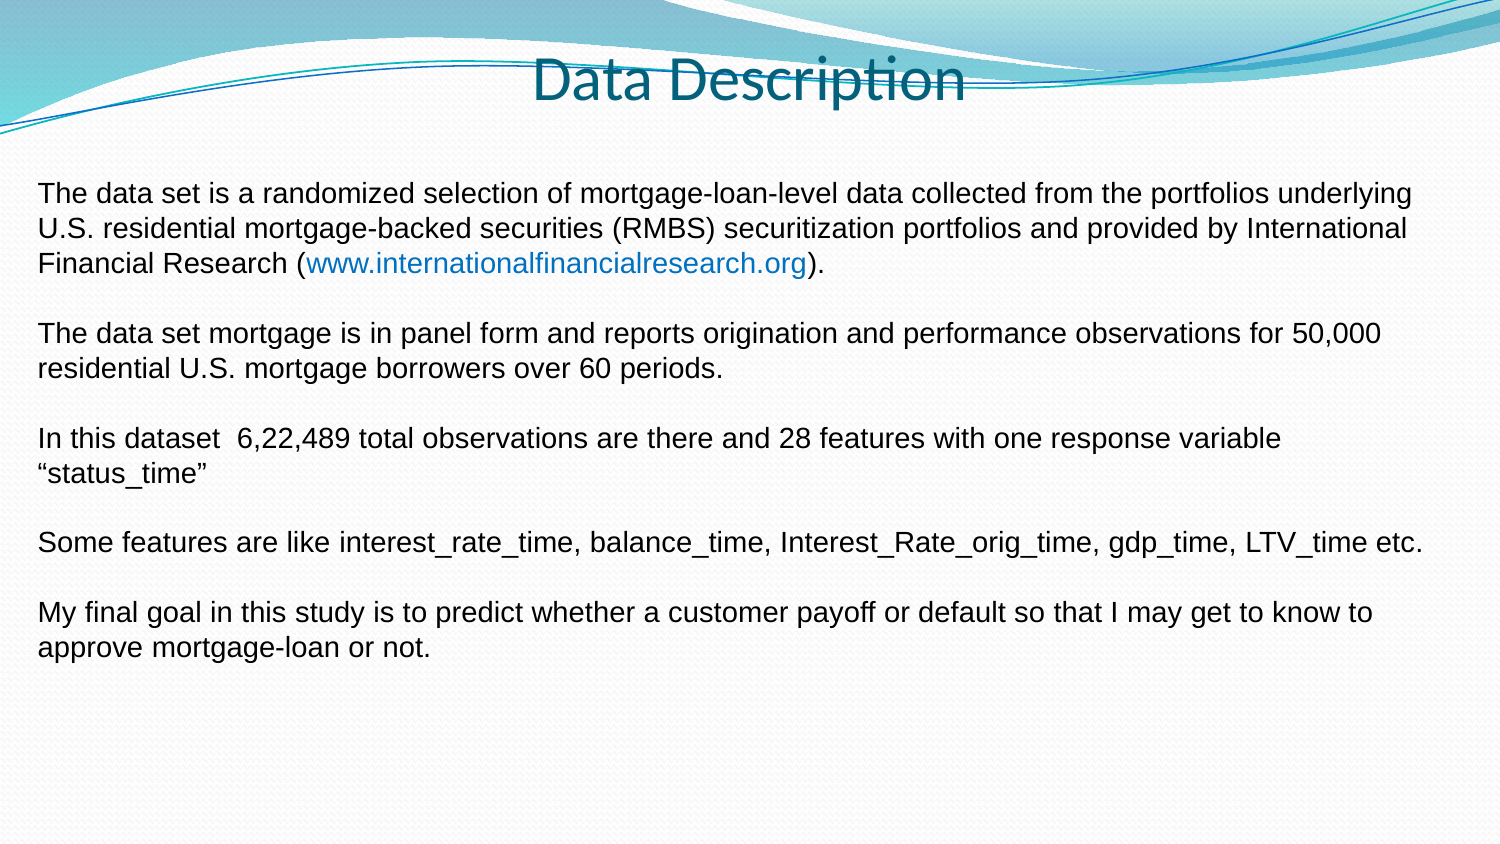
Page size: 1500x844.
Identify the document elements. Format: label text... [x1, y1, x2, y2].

title Data Description [51, 20, 1449, 129]
text_box The data set is a randomized selection of mortgage-loan-level data collected from the portfolios underlying U.S. residential mortgage-backed securities (RMBS) securitization portfolios and provided by International Financial Research (www.internationalfinancialresearch.org). The data set mortgage is in panel form and reports origination and performance observations for 50,000 residential U.S. mortgage borrowers over 60 periods. In this dataset 6,22,489 total observations are there and 28 features with one response variable “status_time” Some features are like interest_rate_time, balance_time, Interest_Rate_orig_time, gdp_time, LTV_time etc. My final goal in this study is to predict whether a customer payoff or default so that I may get to know to approve mortgage-loan or not. [23, 166, 1476, 776]
